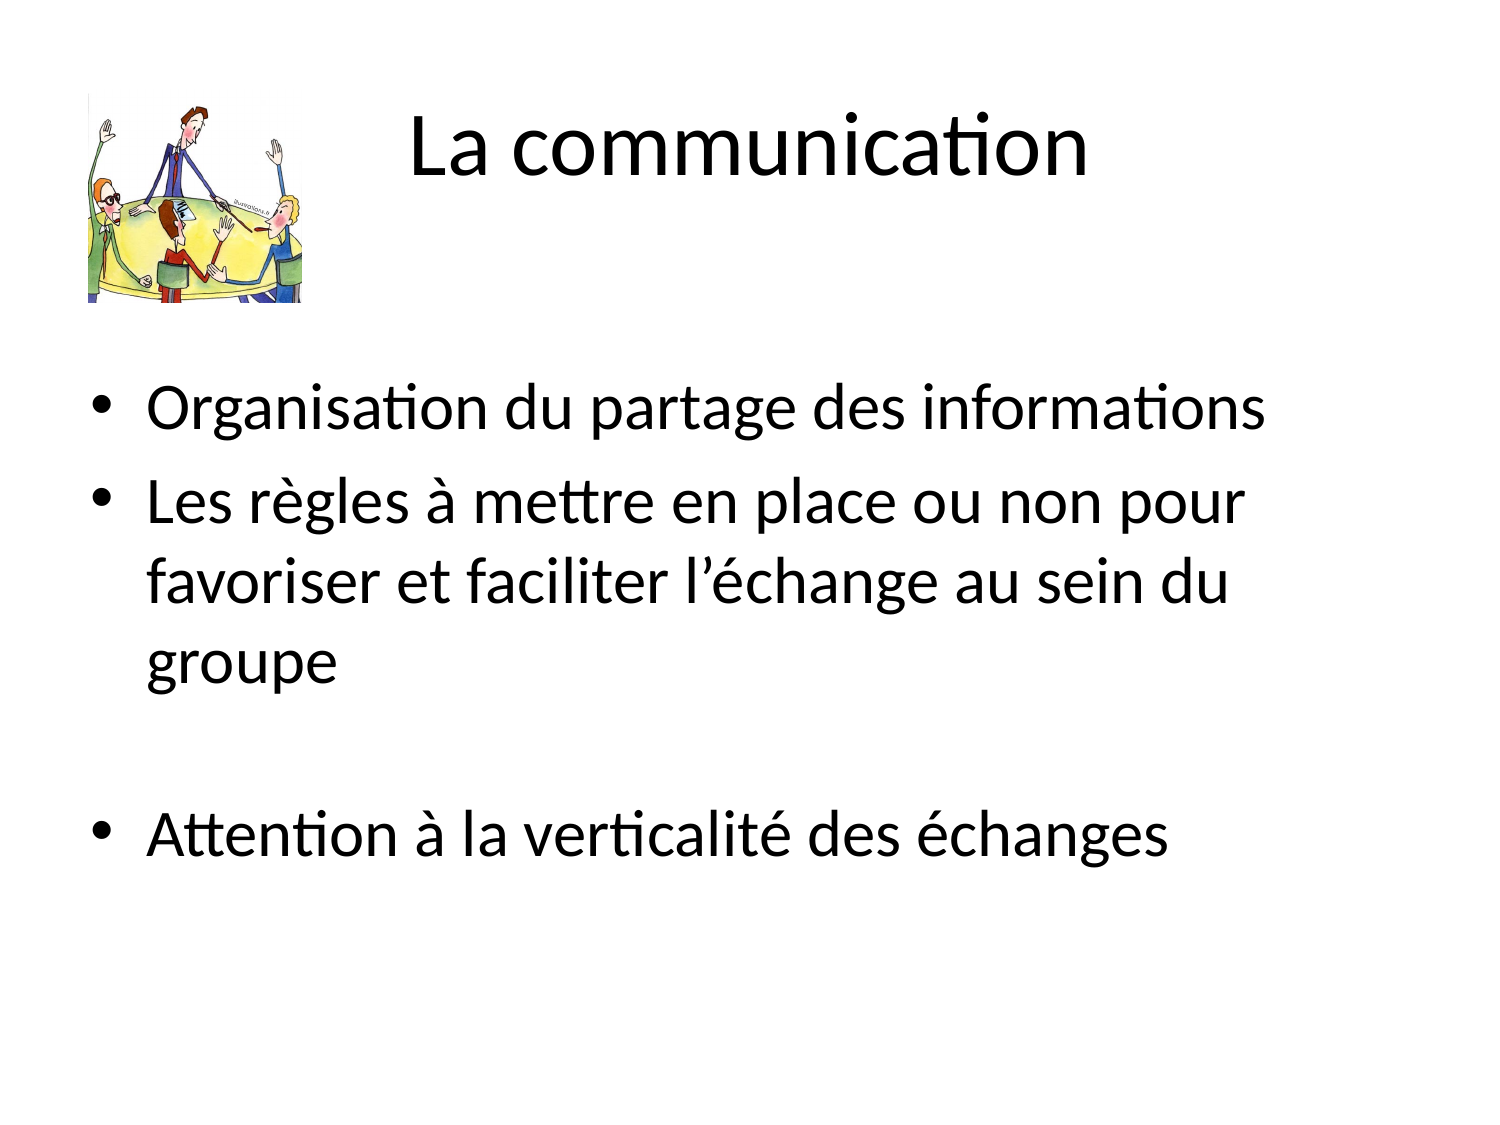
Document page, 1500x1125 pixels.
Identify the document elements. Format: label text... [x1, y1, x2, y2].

title La communication [75, 45, 1425, 233]
picture [88, 89, 302, 303]
list Organisation du partage des informations Les règles à mettre en place ou non pour favoriser et faciliter l’échange au sein du groupe Attention à la verticalité des échanges [75, 262, 1425, 1005]
